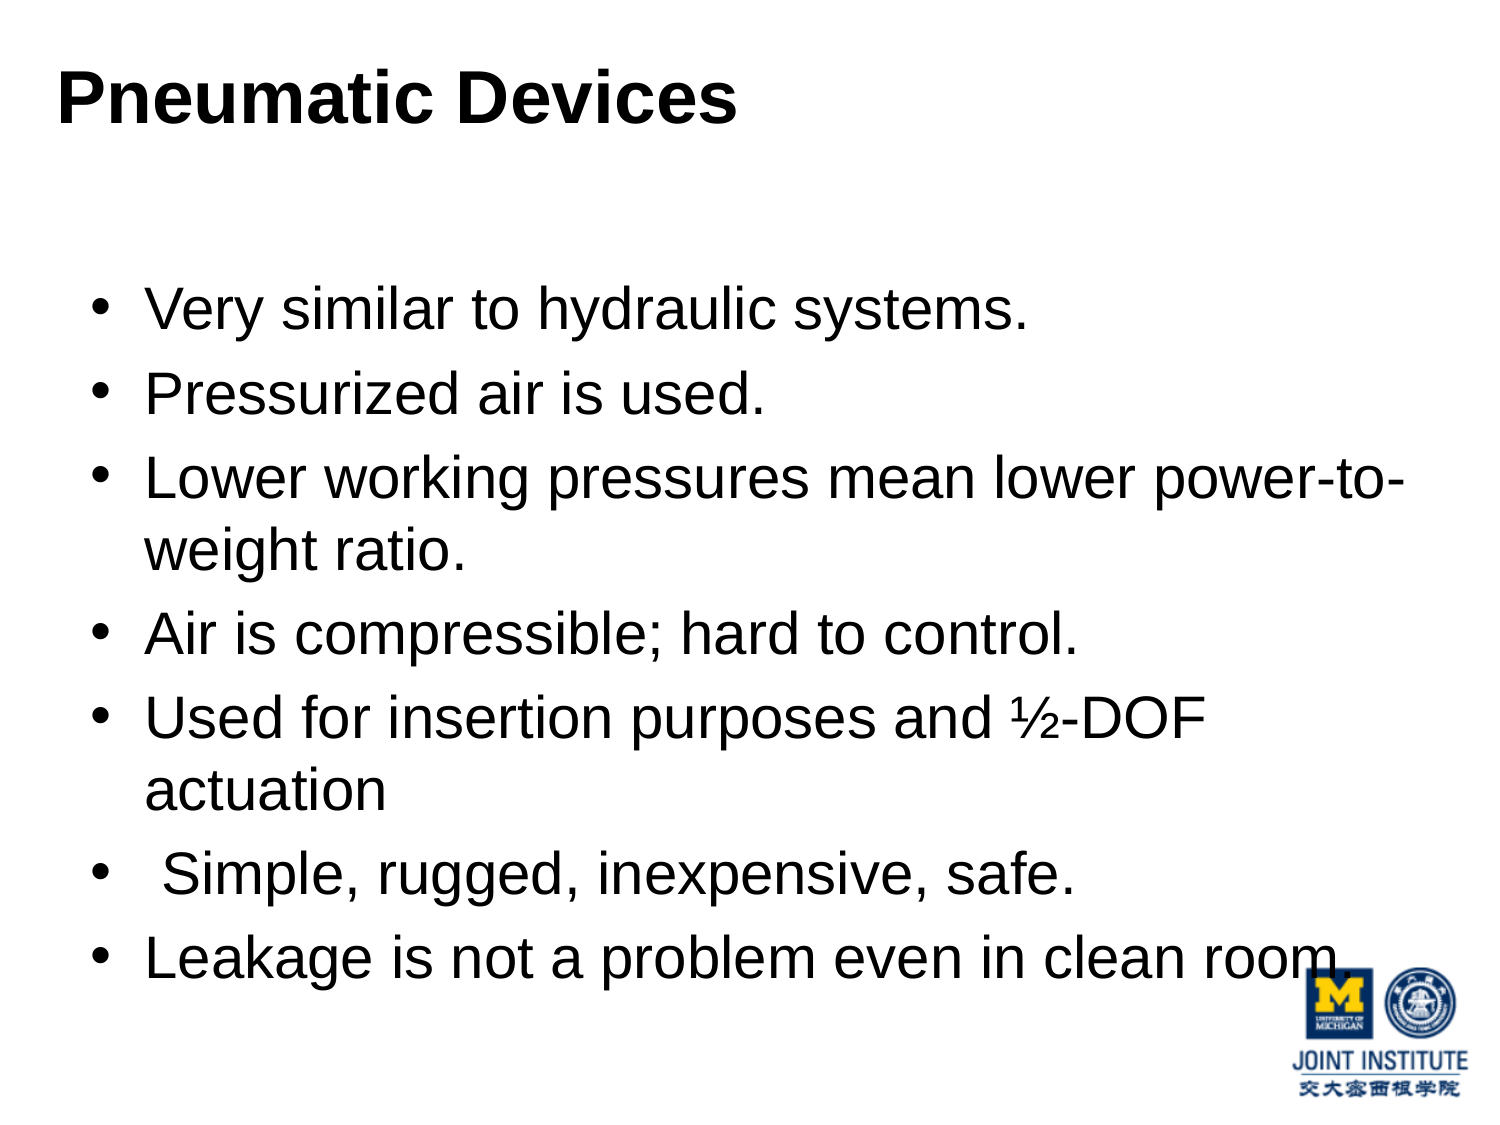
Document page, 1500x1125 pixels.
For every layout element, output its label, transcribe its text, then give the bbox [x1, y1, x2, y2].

picture [1287, 962, 1475, 1103]
list Very similar to hydraulic systems. Pressurized air is used. Lower working pressures mean lower power-to-weight ratio. Air is compressible; hard to control. Used for insertion purposes and ½-DOF actuation Simple, rugged, inexpensive, safe. Leakage is not a problem even in clean room. [75, 262, 1425, 1005]
title Pneumatic Devices [0, 0, 1500, 188]
